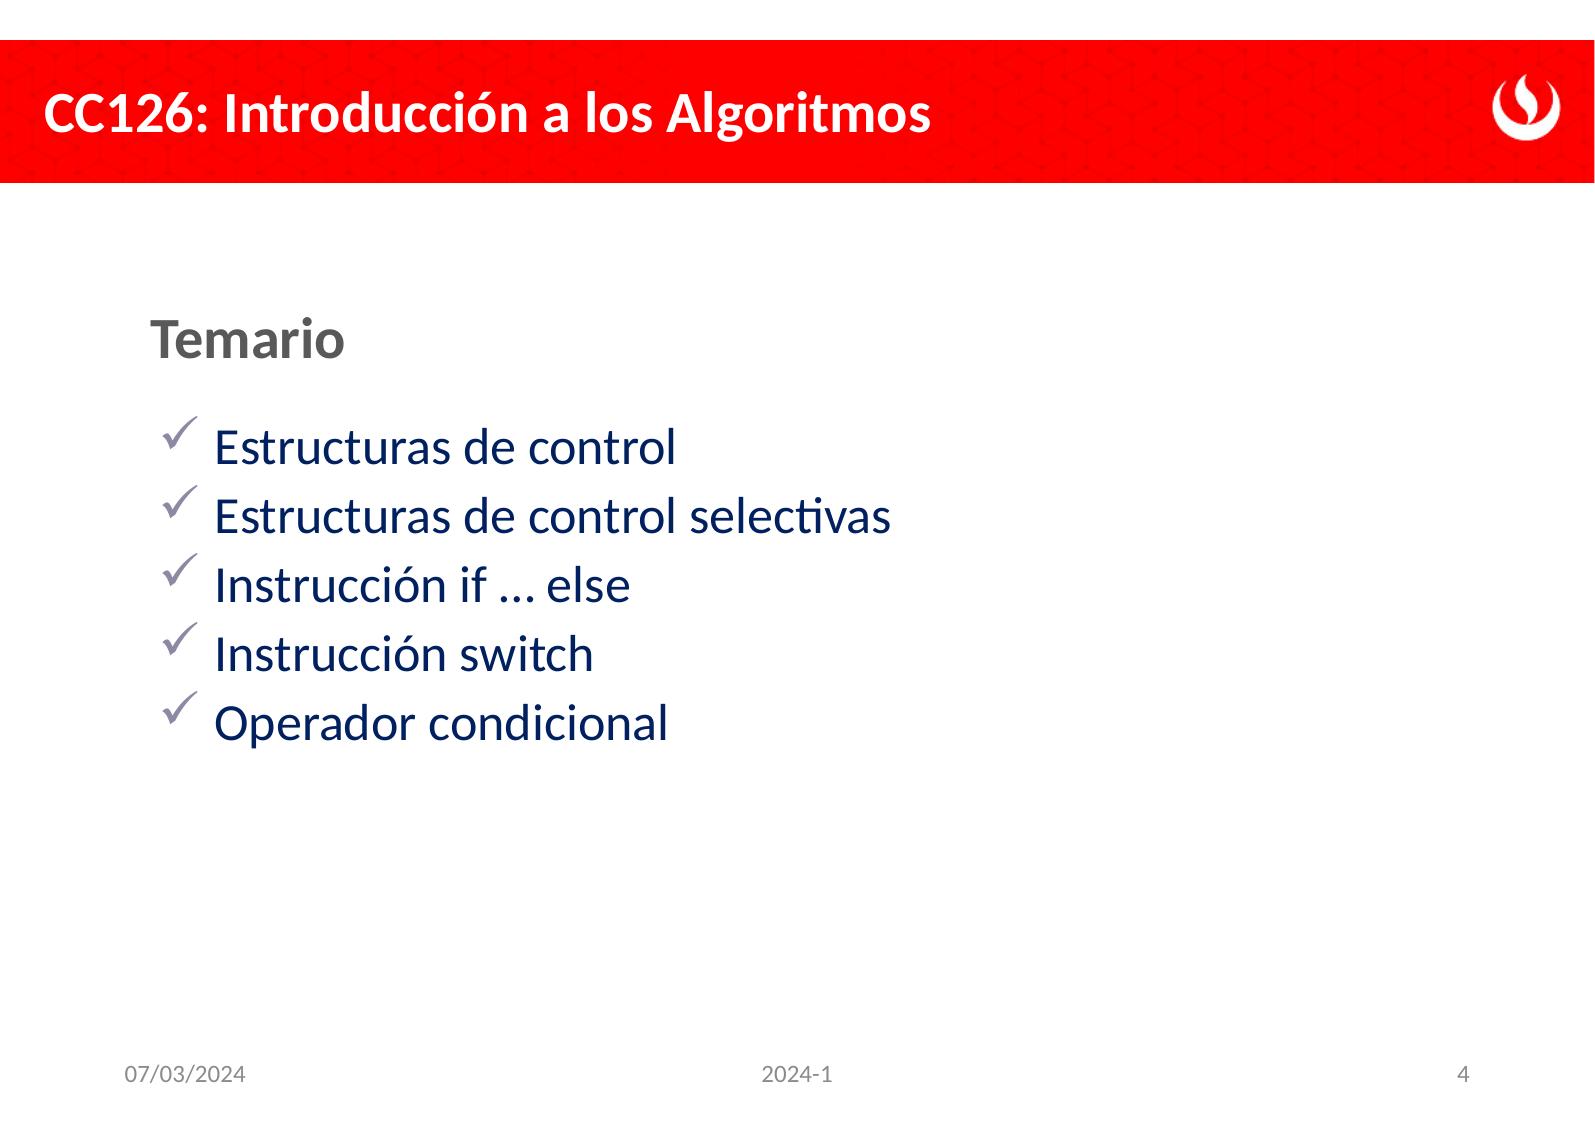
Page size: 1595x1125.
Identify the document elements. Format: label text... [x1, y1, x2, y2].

picture [0, 40, 1595, 183]
footer 2024-1 [528, 1042, 1067, 1103]
slide_number 4 [1126, 1042, 1485, 1103]
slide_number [109, 1042, 469, 1103]
text_box Estructuras de control Estructuras de control selectivas Instrucción if … else Instrucción switch Operador condicional [125, 405, 1538, 800]
text_box Temario [125, 292, 963, 393]
